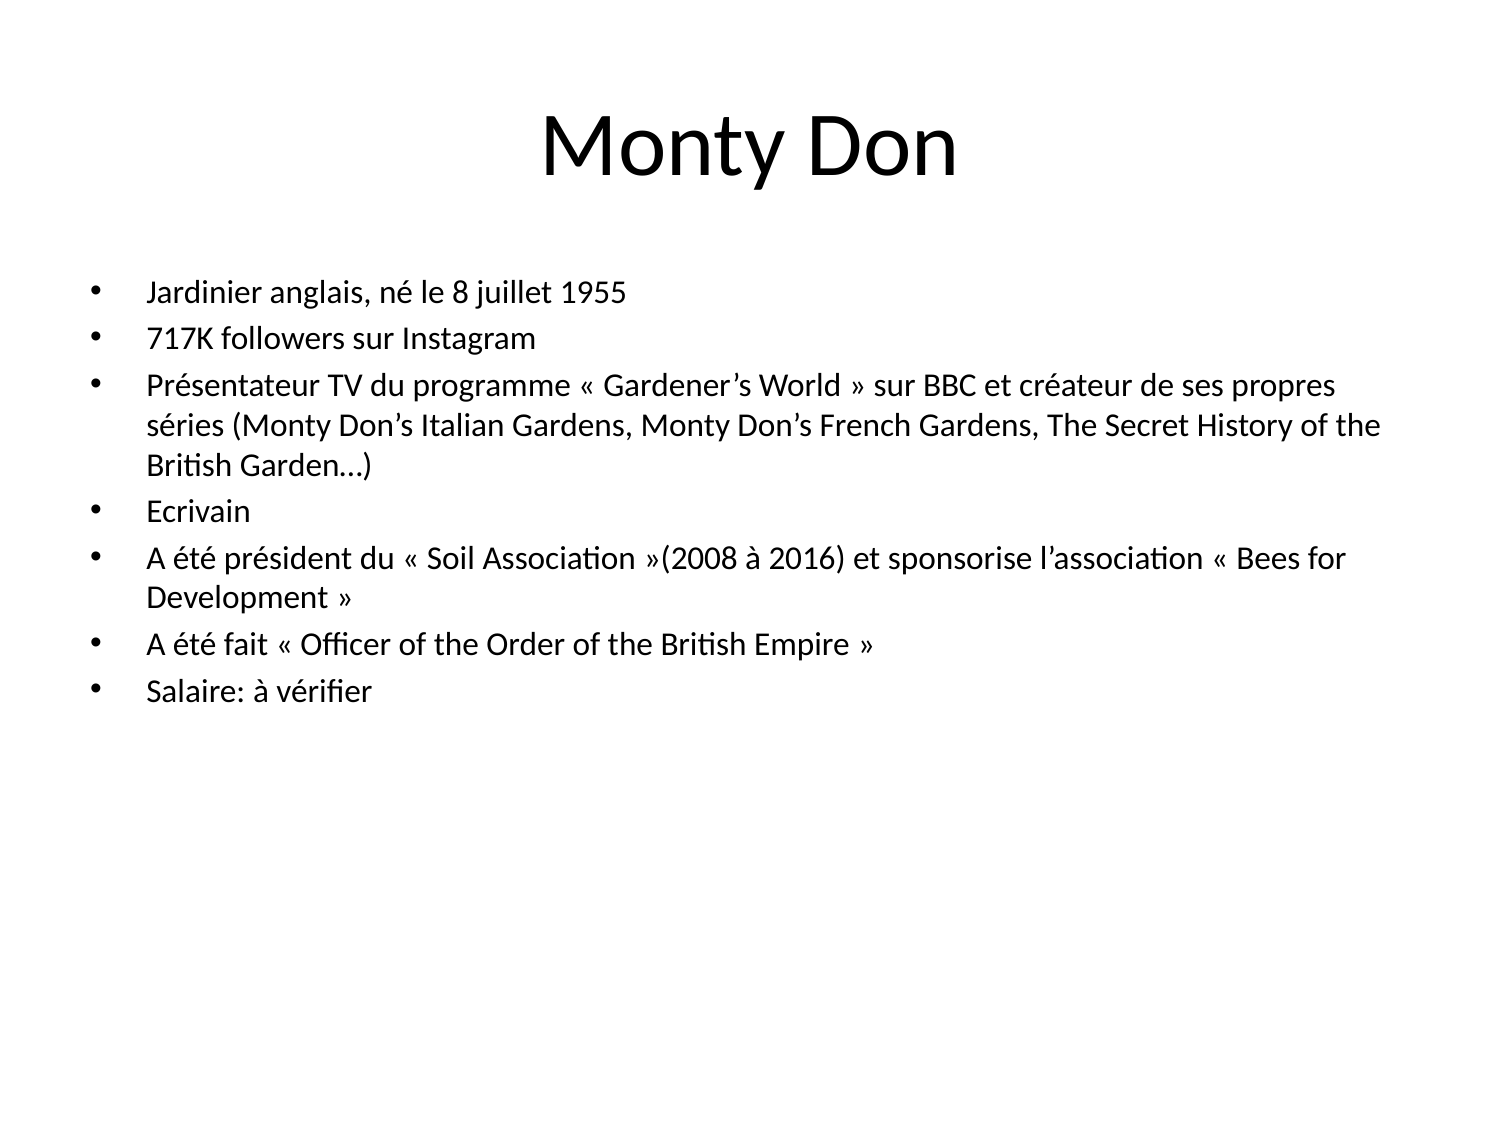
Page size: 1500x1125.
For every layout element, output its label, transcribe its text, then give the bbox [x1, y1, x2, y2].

title Monty Don [75, 45, 1425, 233]
list Jardinier anglais, né le 8 juillet 1955 717K followers sur Instagram Présentateur TV du programme « Gardener’s World » sur BBC et créateur de ses propres séries (Monty Don’s Italian Gardens, Monty Don’s French Gardens, The Secret History of the British Garden…) Ecrivain A été président du « Soil Association »(2008 à 2016) et sponsorise l’association « Bees for Development » A été fait « Officer of the Order of the British Empire » Salaire: à vérifier [75, 262, 1425, 1005]
